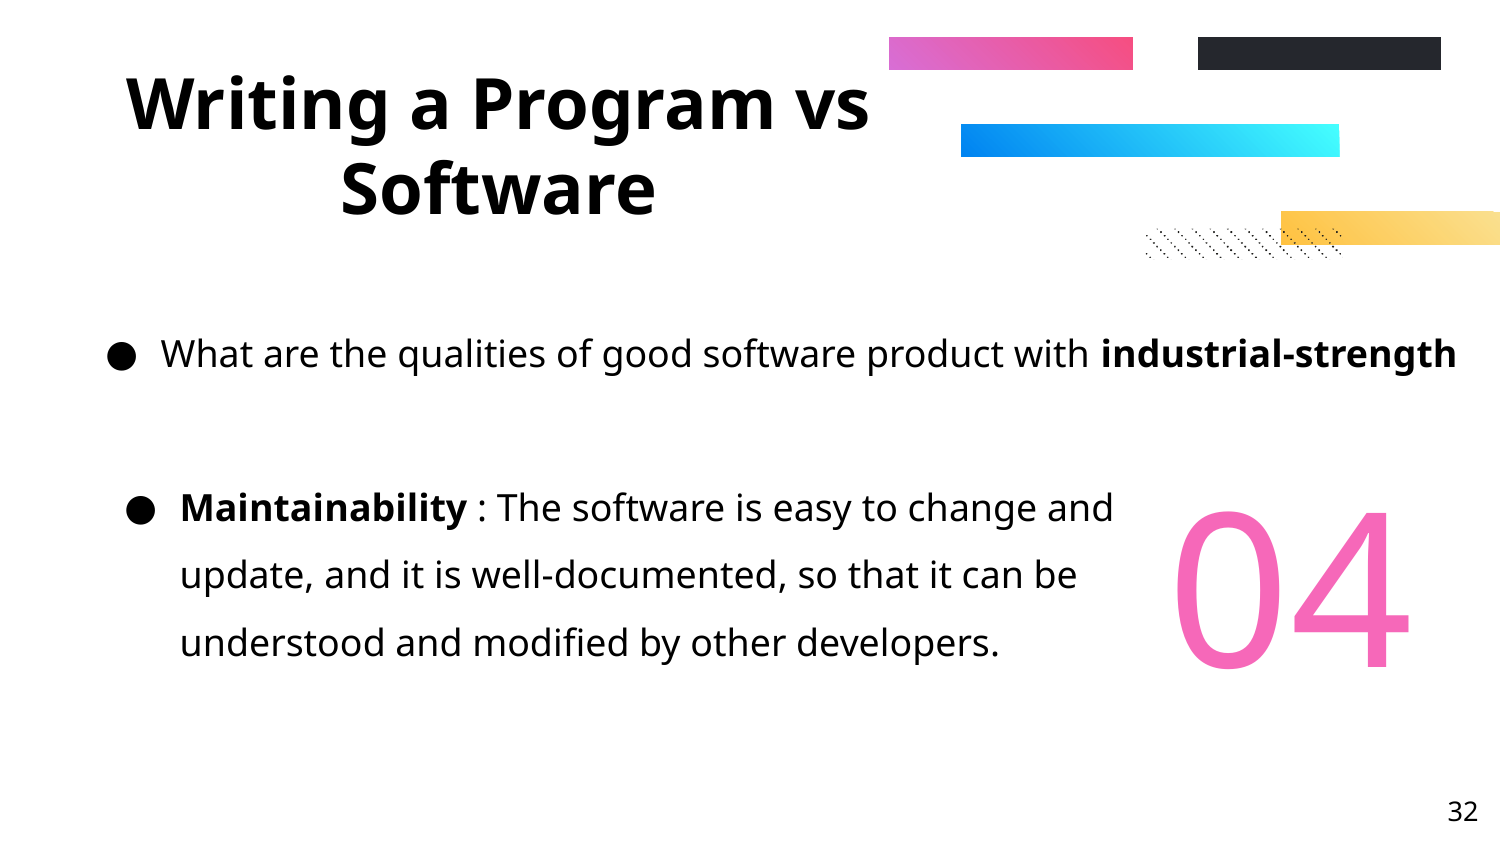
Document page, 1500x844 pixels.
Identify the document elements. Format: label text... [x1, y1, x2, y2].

subtitle Maintainability : The software is easy to change and update, and it is well-documented, so that it can be understood and modified by other developers. [89, 446, 1187, 780]
slide_number ‹#› [1403, 779, 1494, 844]
subtitle What are the qualities of good software product with industrial-strength [70, 292, 1475, 376]
title Writing a Program vs Software [39, 37, 959, 251]
picture [1144, 228, 1343, 260]
text_box 04 [1152, 405, 1458, 726]
